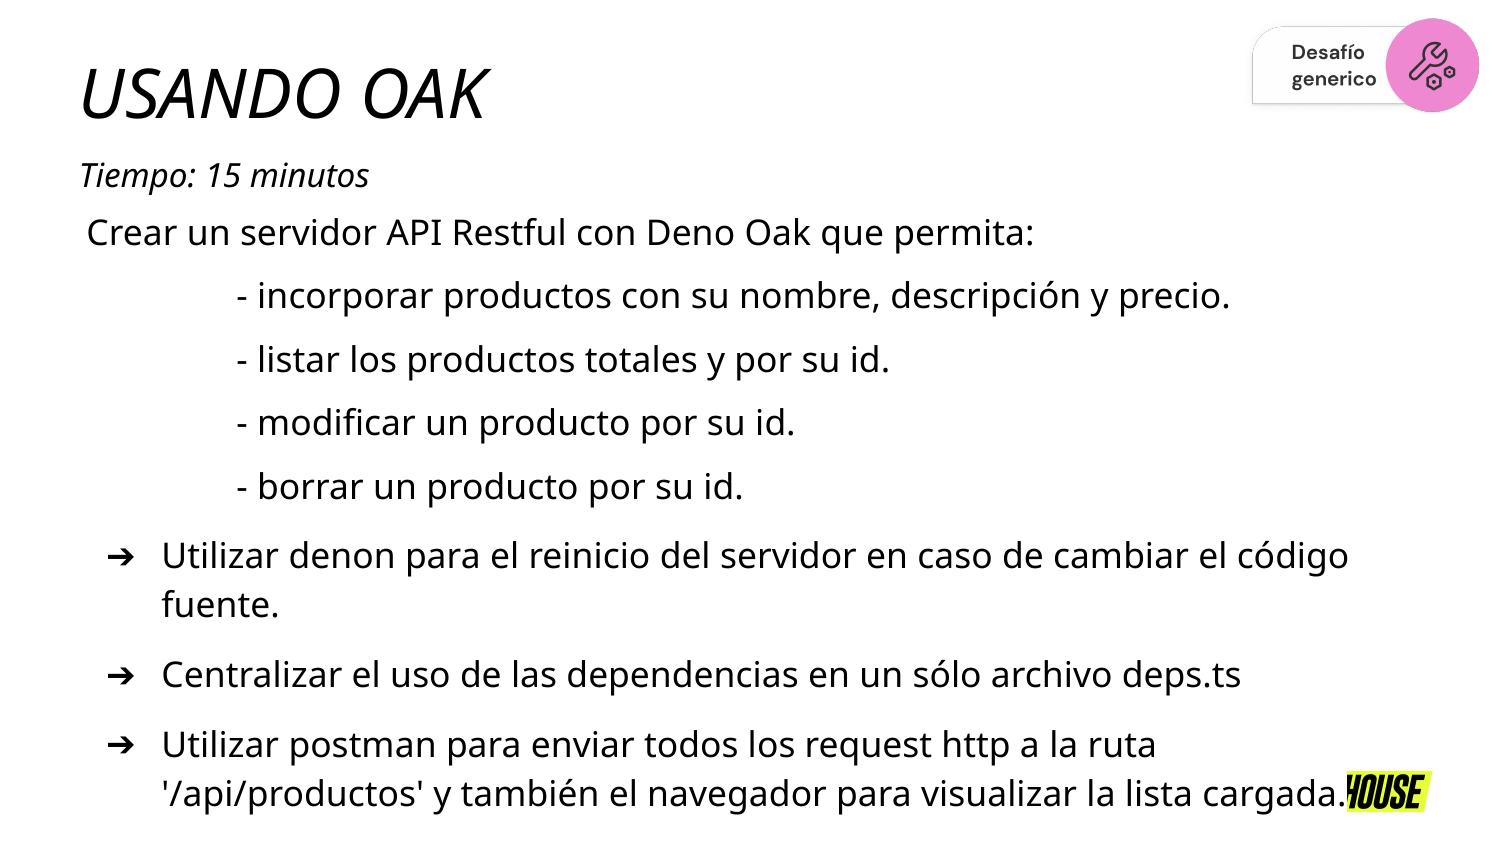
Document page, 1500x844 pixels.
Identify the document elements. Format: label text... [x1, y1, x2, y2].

text_box Crear un servidor API Restful con Deno Oak que permita: - incorporar productos con su nombre, descripción y precio. - listar los productos totales y por su id. - modificar un producto por su id. - borrar un producto por su id. Utilizar denon para el reinicio del servidor en caso de cambiar el código fuente. Centralizar el uso de las dependencias en un sólo archivo deps.ts Utilizar postman para enviar todos los request http a la ruta '/api/productos' y también el navegador para visualizar la lista cargada. [71, 188, 1368, 791]
text_box Tiempo: 15 minutos [63, 119, 557, 210]
text_box USANDO OAK [63, 35, 1299, 153]
picture [1241, 764, 1437, 819]
picture [1231, 12, 1500, 118]
